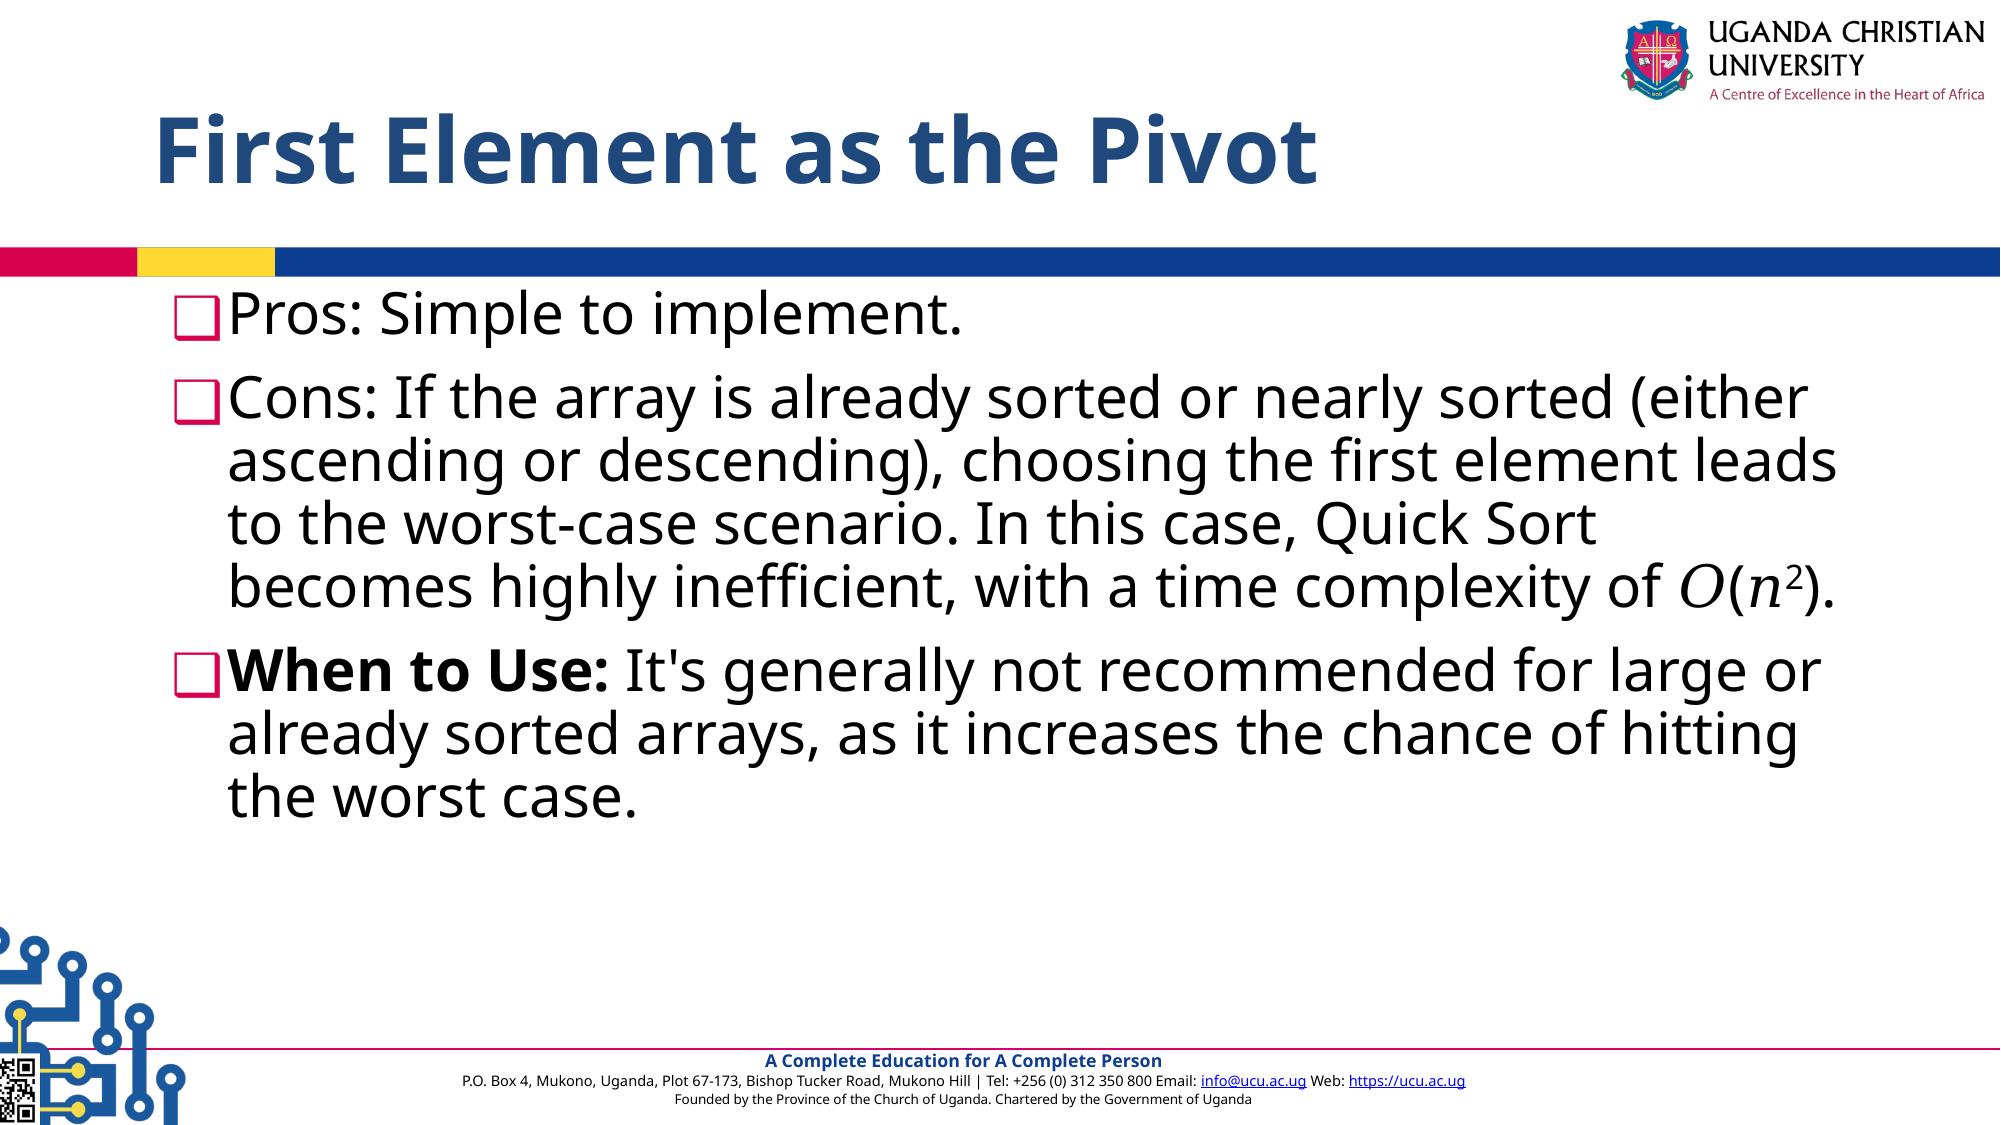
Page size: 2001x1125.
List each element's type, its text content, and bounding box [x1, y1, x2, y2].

title First Element as the Pivot [137, 59, 1863, 248]
list Pros: Simple to implement. Cons: If the array is already sorted or nearly sorted (either ascending or descending), choosing the first element leads to the worst-case scenario. In this case, Quick Sort becomes highly inefficient, with a time complexity of 𝑂(𝑛2). When to Use: It's generally not recommended for large or already sorted arrays, as it increases the chance of hitting the worst case. [137, 276, 1863, 1014]
picture [1603, 0, 2000, 121]
picture [0, 887, 191, 1125]
